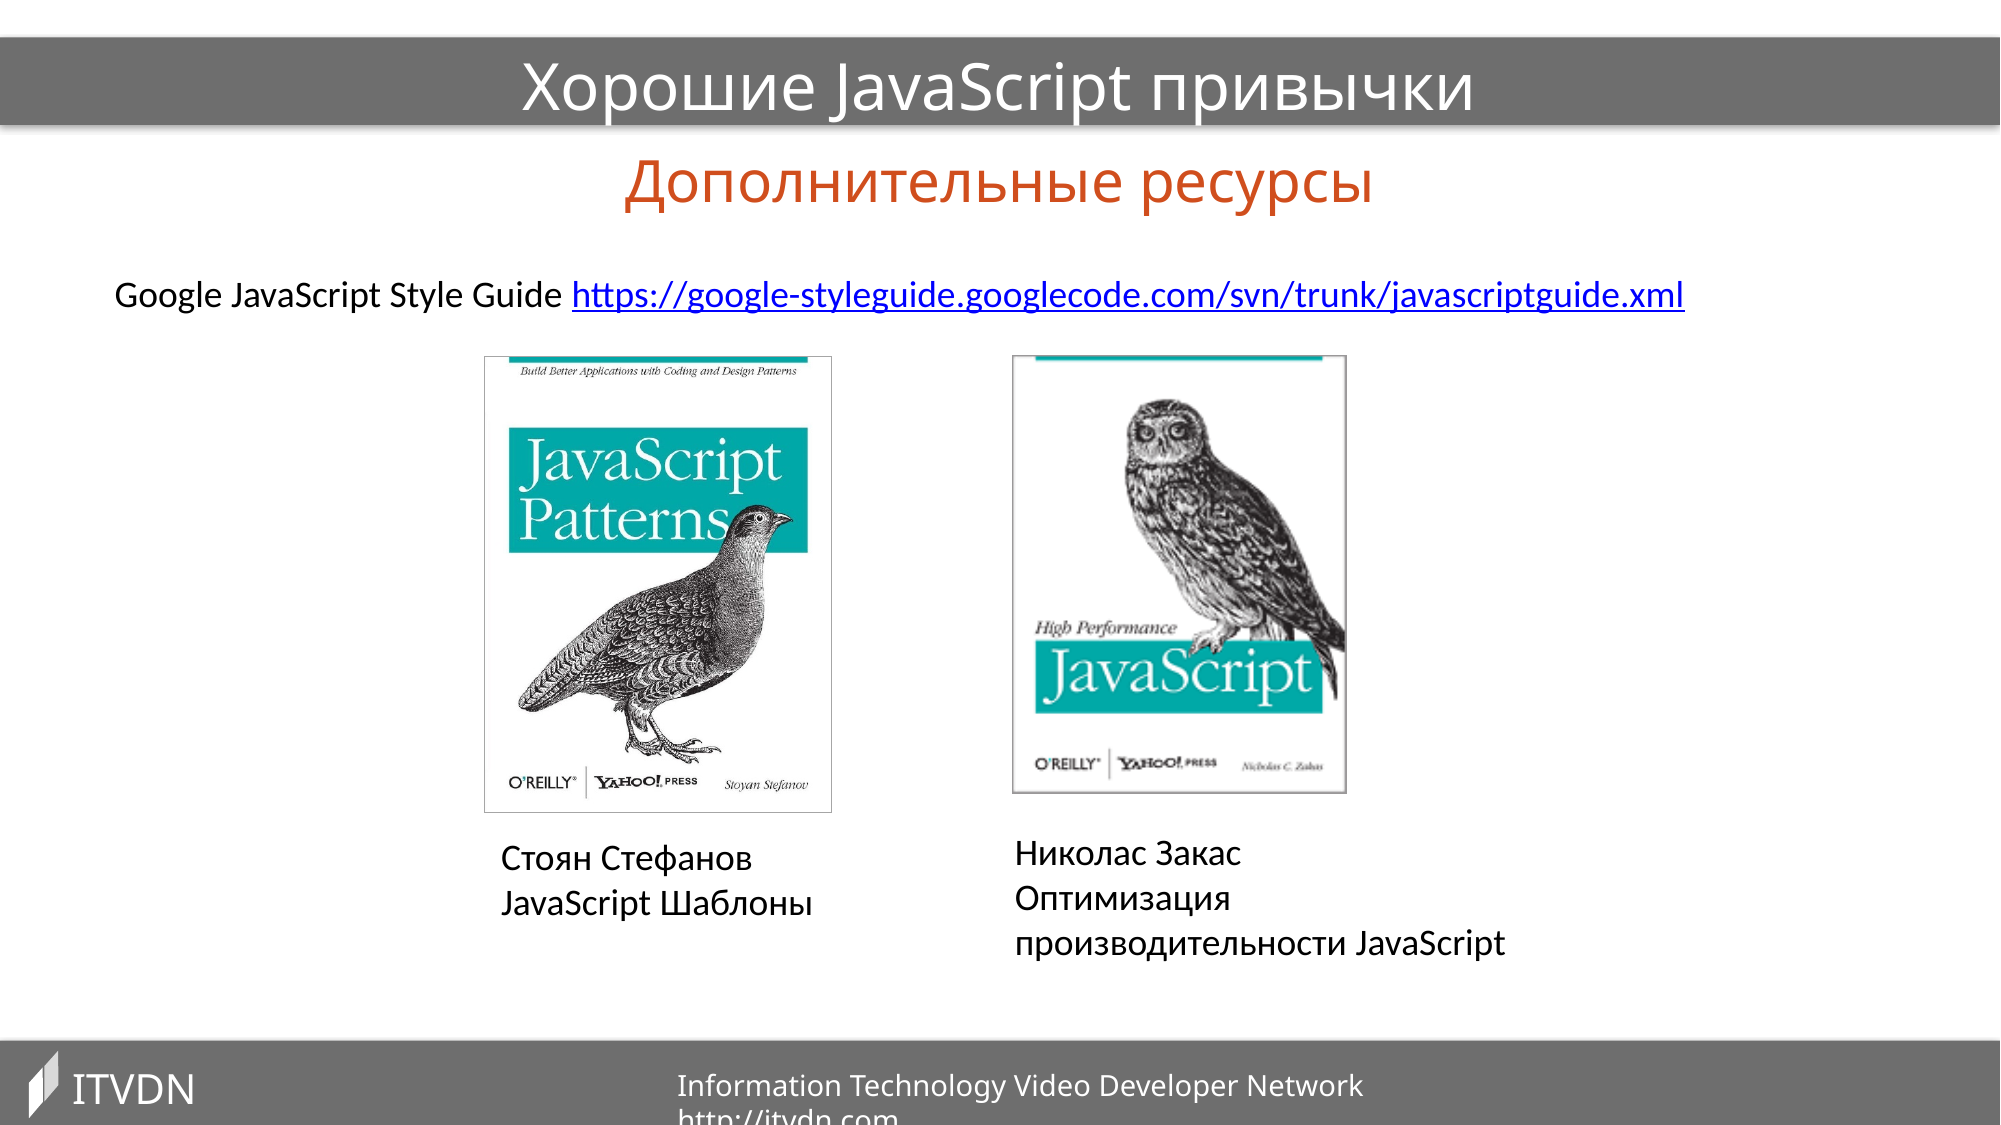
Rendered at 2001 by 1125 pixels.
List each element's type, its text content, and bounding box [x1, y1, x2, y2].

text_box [28, 1050, 59, 1119]
text_box ITVDN [63, 1055, 212, 1120]
picture [484, 355, 833, 813]
text_box Стоян Стефанов JavaScript Шаблоны [486, 825, 829, 931]
text_box Google JavaScript Style Guide https://google-styleguide.googlecode.com/svn/trunk/javascriptguide.xml [98, 260, 1889, 877]
text_box Хорошие JavaScript привычки [324, 37, 1675, 132]
text_box [0, 1037, 2000, 1125]
text_box Николас Закас Оптимизация производительности JavaScript [999, 820, 1563, 971]
text_box Дополнительные ресурсы [324, 138, 1675, 225]
text_box Information Technology Video Developer Network http://itvdn.com [662, 1059, 1963, 1125]
text_box [0, 34, 2000, 128]
picture [1012, 355, 1347, 794]
